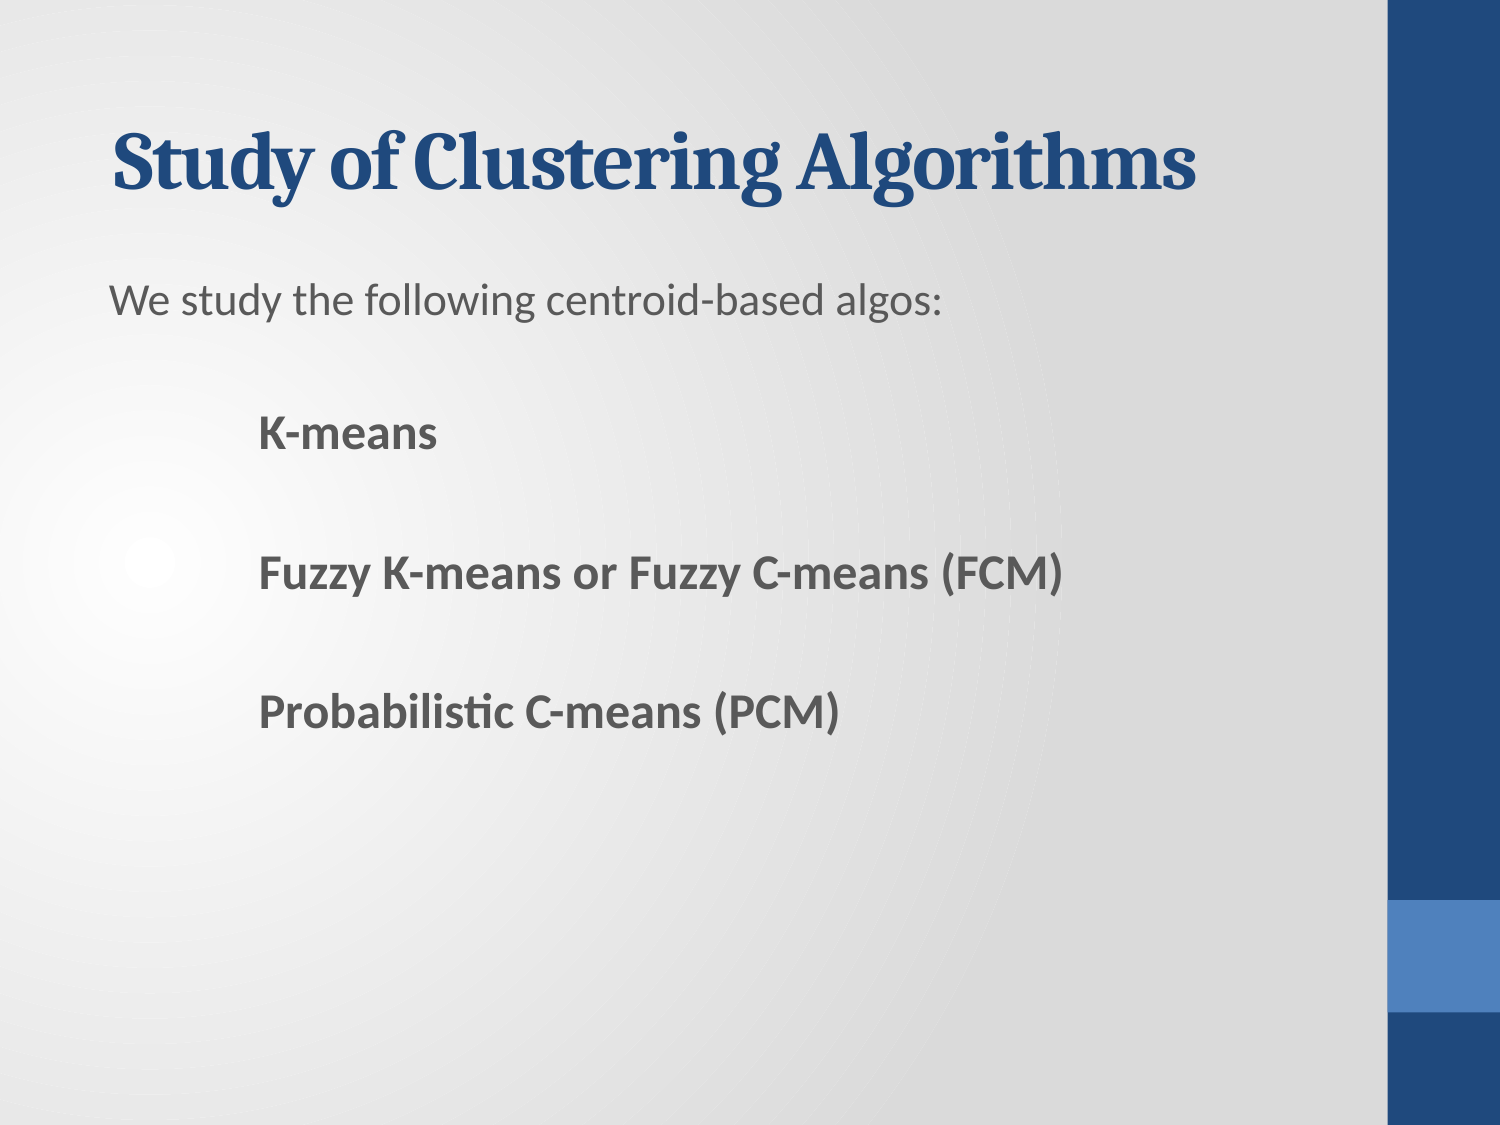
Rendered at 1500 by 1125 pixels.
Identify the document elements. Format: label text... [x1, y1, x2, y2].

title Study of Clustering Algorithms [99, 62, 1350, 250]
list We study the following centroid-based algos: K-means Fuzzy K-means or Fuzzy C-means (FCM) Probabilistic C-means (PCM) [75, 262, 1325, 1050]
